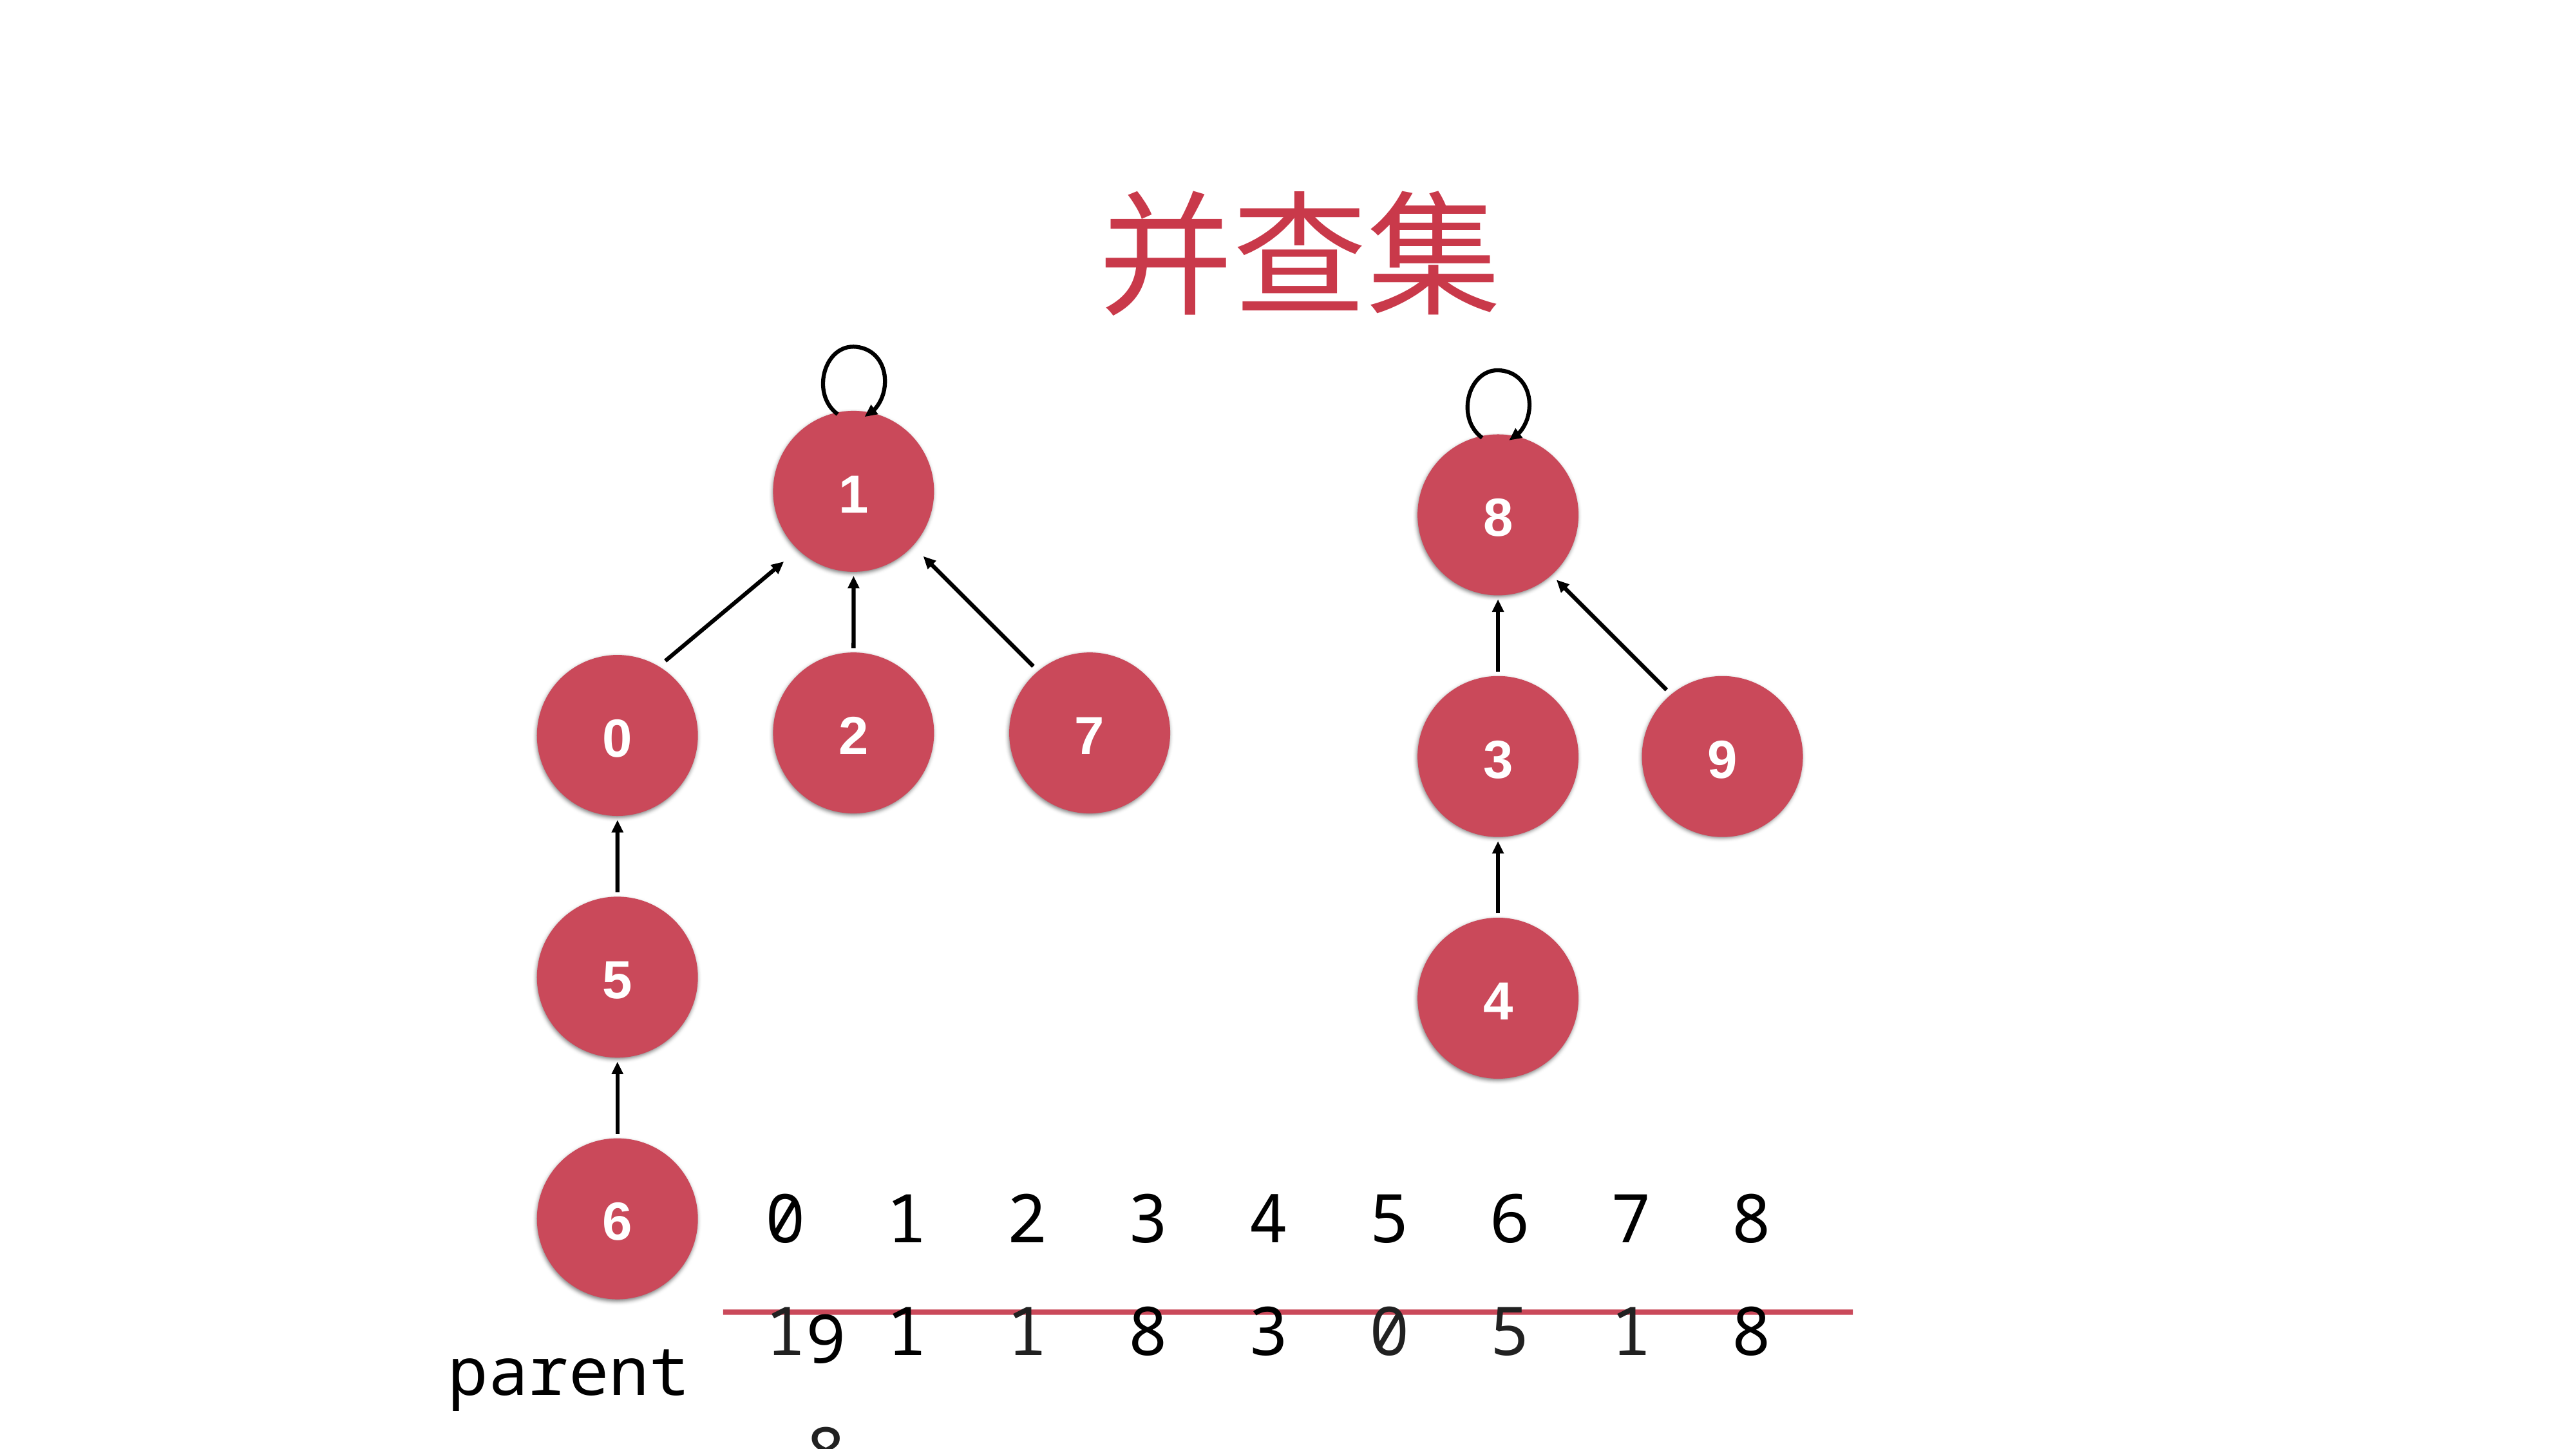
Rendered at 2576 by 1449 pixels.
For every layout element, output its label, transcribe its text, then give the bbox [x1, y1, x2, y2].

title 并查集 [187, 122, 2389, 337]
text_box 1 1 1 8 3 0 5 1 8 8 [760, 1382, 1816, 1449]
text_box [536, 346, 1171, 1300]
text_box 0 1 2 3 4 5 6 7 8 9 [760, 1130, 1816, 1382]
text_box parent [442, 1323, 696, 1414]
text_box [1417, 370, 1803, 1079]
